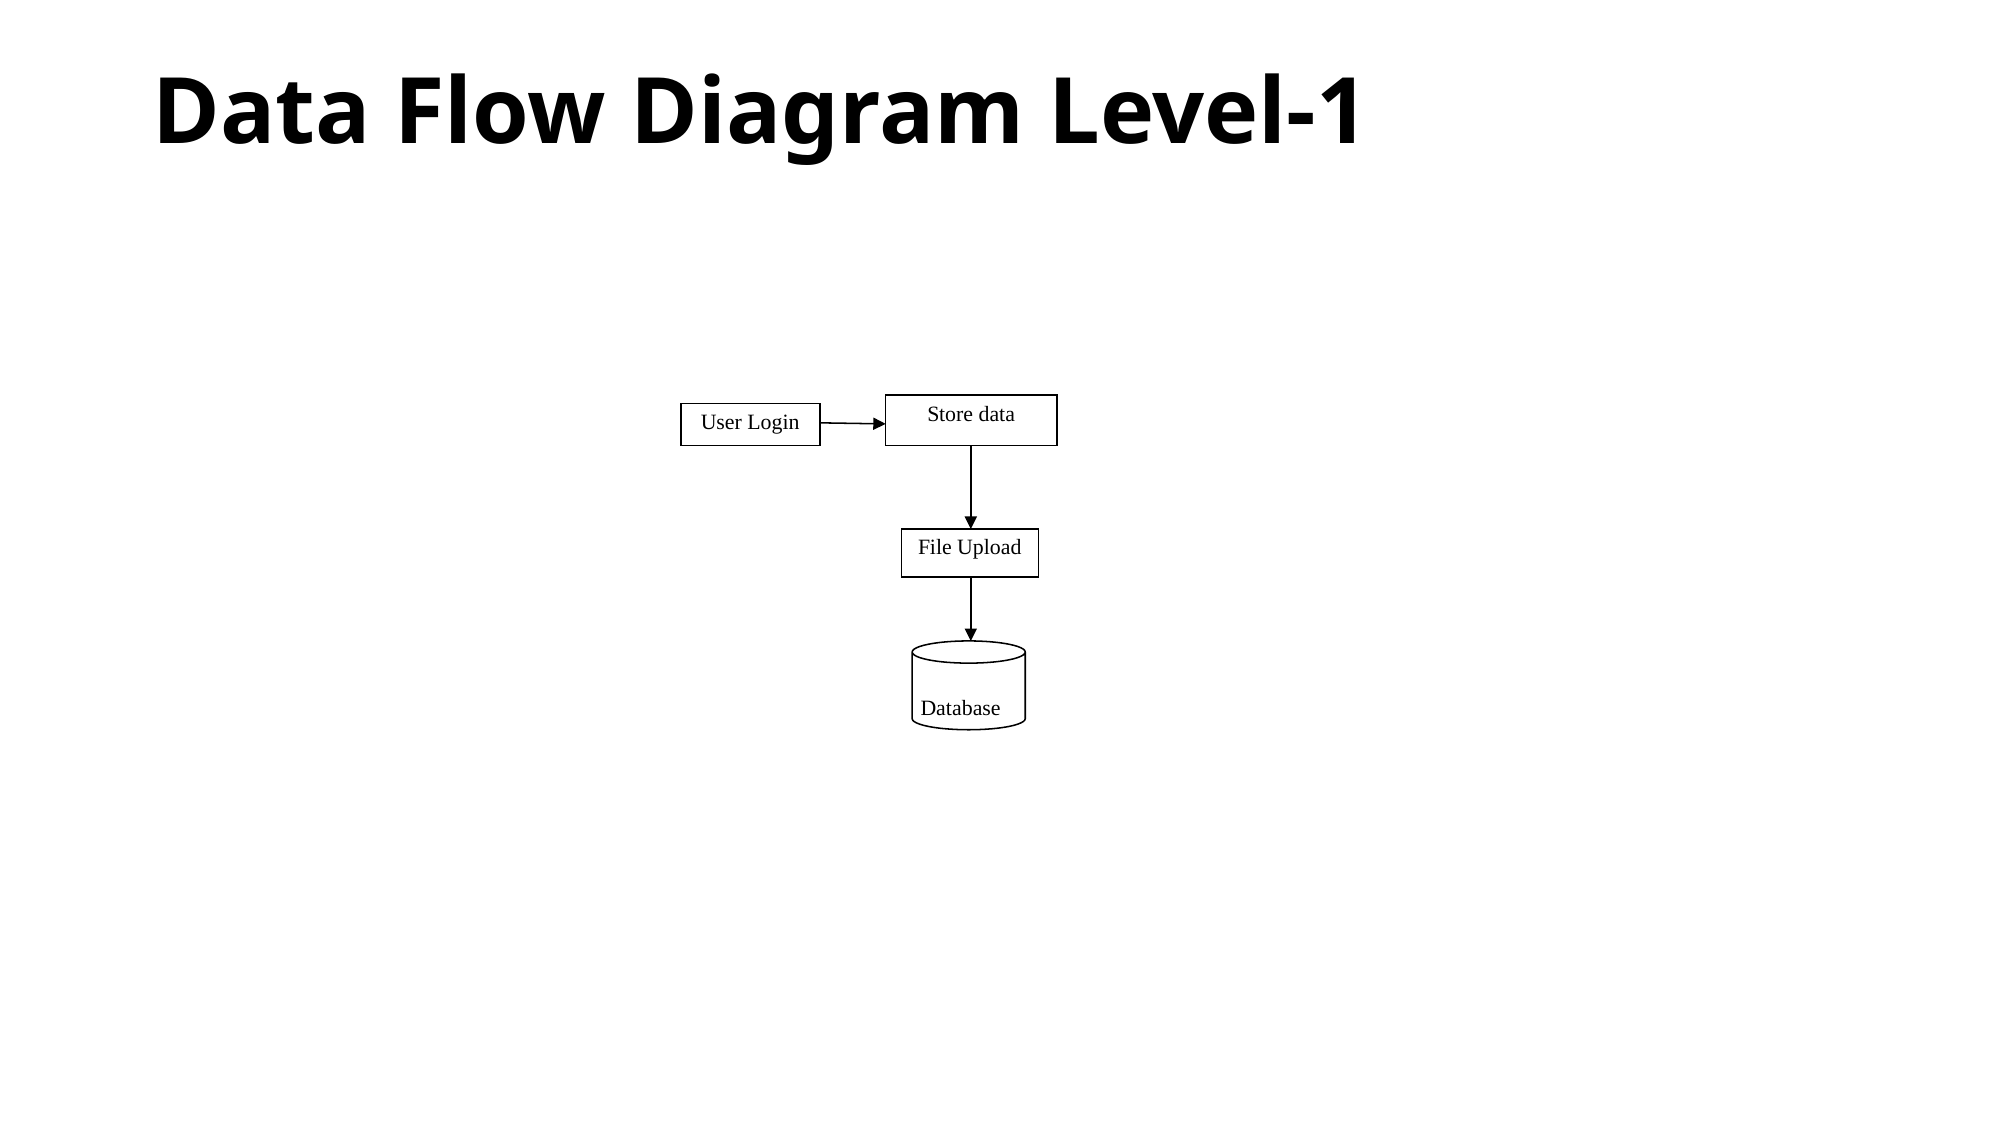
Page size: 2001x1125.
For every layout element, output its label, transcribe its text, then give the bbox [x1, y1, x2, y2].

title Data Flow Diagram Level-1 [137, 59, 1863, 278]
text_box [680, 395, 1057, 730]
